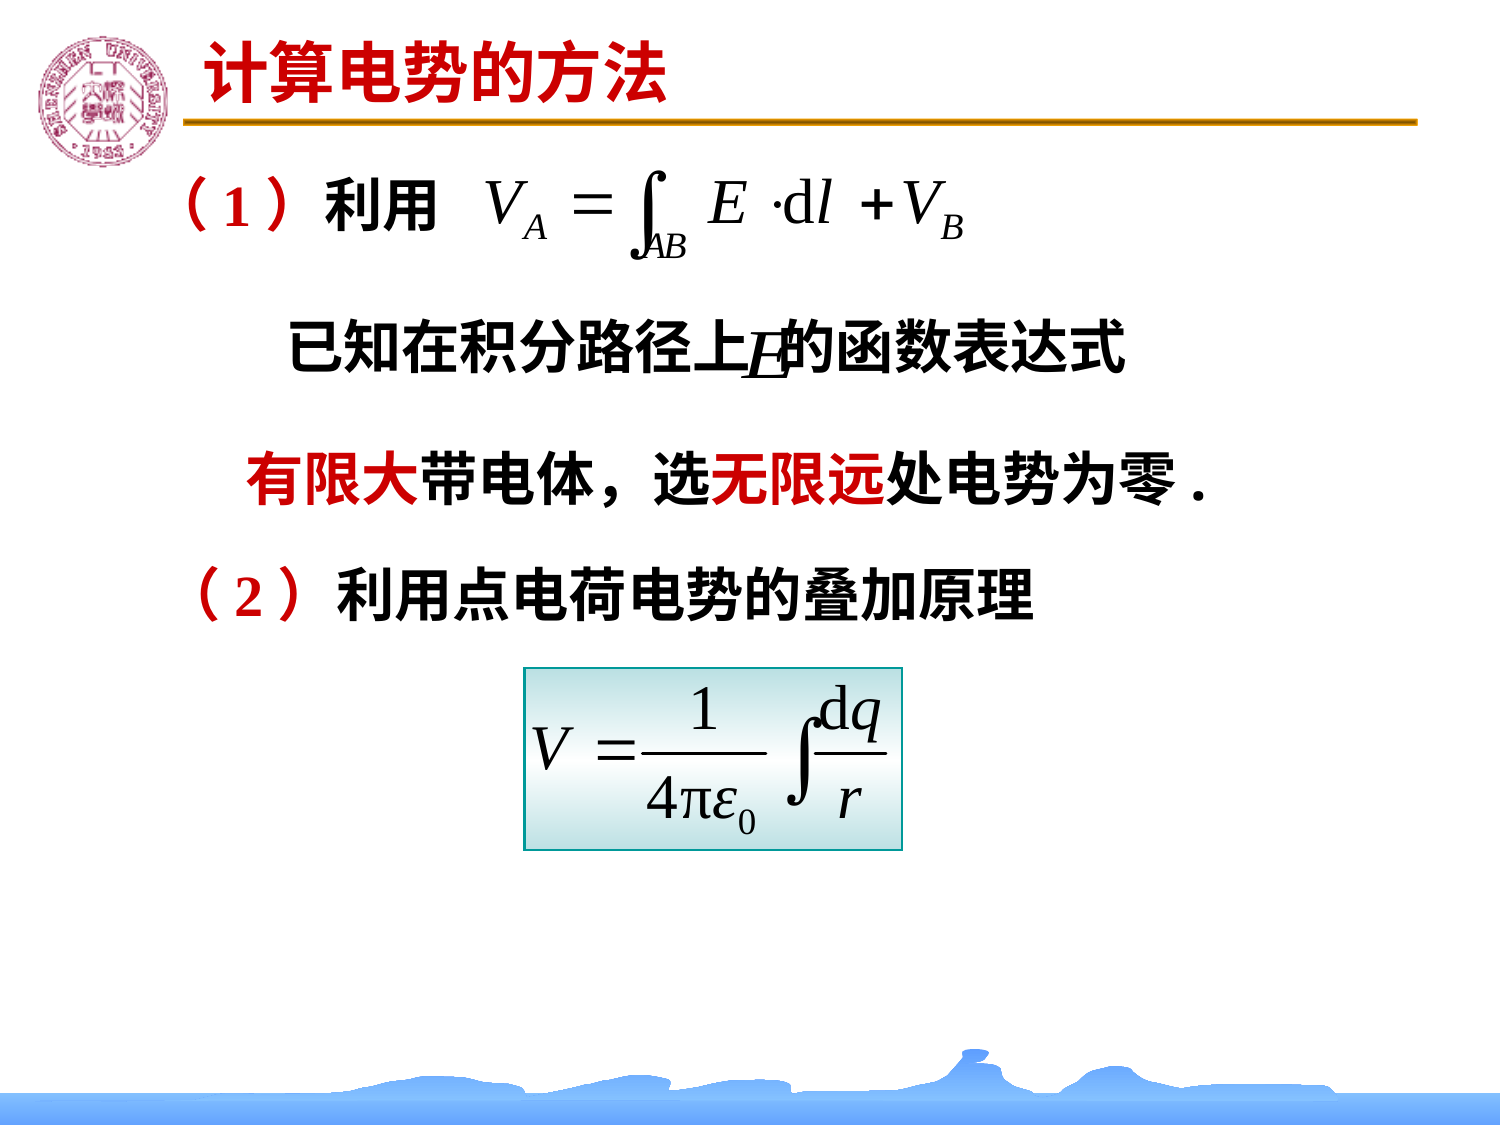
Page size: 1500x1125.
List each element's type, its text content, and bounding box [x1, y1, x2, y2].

text_box 计算电势的方法 [187, 23, 938, 119]
picture [23, 23, 188, 176]
text_box 有限大带电体，选无限远处电势为零. [230, 420, 1368, 520]
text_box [253, 302, 1160, 391]
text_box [525, 668, 902, 849]
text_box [478, 148, 979, 272]
text_box （2）利用点电荷电势的叠加原理 [147, 550, 1236, 636]
text_box （1）利用 [135, 160, 473, 246]
